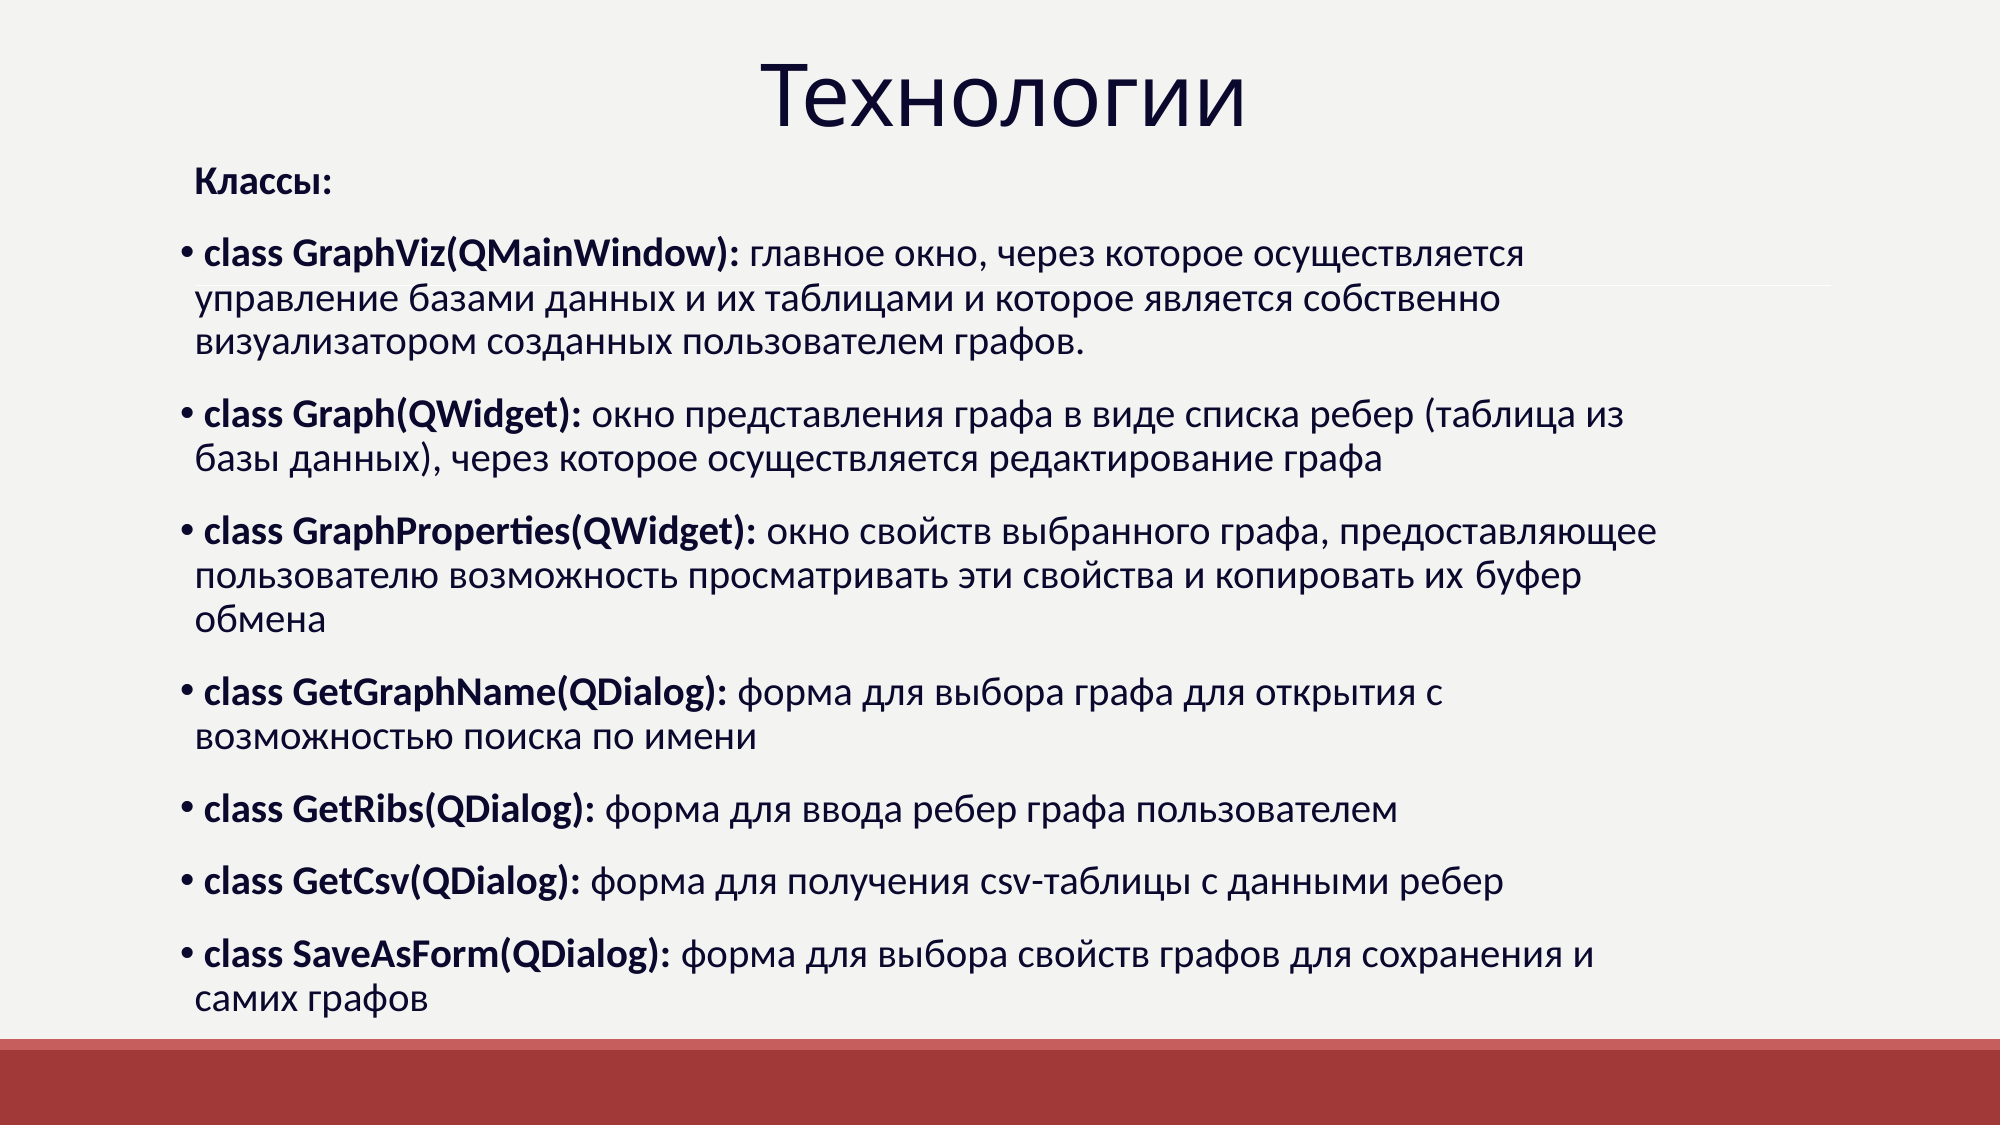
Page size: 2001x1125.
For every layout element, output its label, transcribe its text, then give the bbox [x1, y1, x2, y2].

title Технологии [180, 47, 1830, 152]
list Классы: class GraphViz(QMainWindow): главное окно, через которое осуществляется управление базами данных и их таблицами и которое является собственно визуализатором созданных пользователем графов. class Graph(QWidget): окно представления графа в виде списка ребер (таблица из базы данных), через которое осуществляется редактирование графа class GraphProperties(QWidget): окно свойств выбранного графа, предоставляющее пользователю возможность просматривать эти свойства и копировать их буфер обмена class GetGraphName(QDialog): форма для выбора графа для открытия с возможностью поиска по имени class GetRibs(QDialog): форма для ввода ребер графа пользователем class GetCsv(QDialog): форма для получения csv-таблицы с данными ребер class SaveAsForm(QDialog): форма для выбора свойств графов для сохранения и самих графов [180, 151, 1701, 1029]
